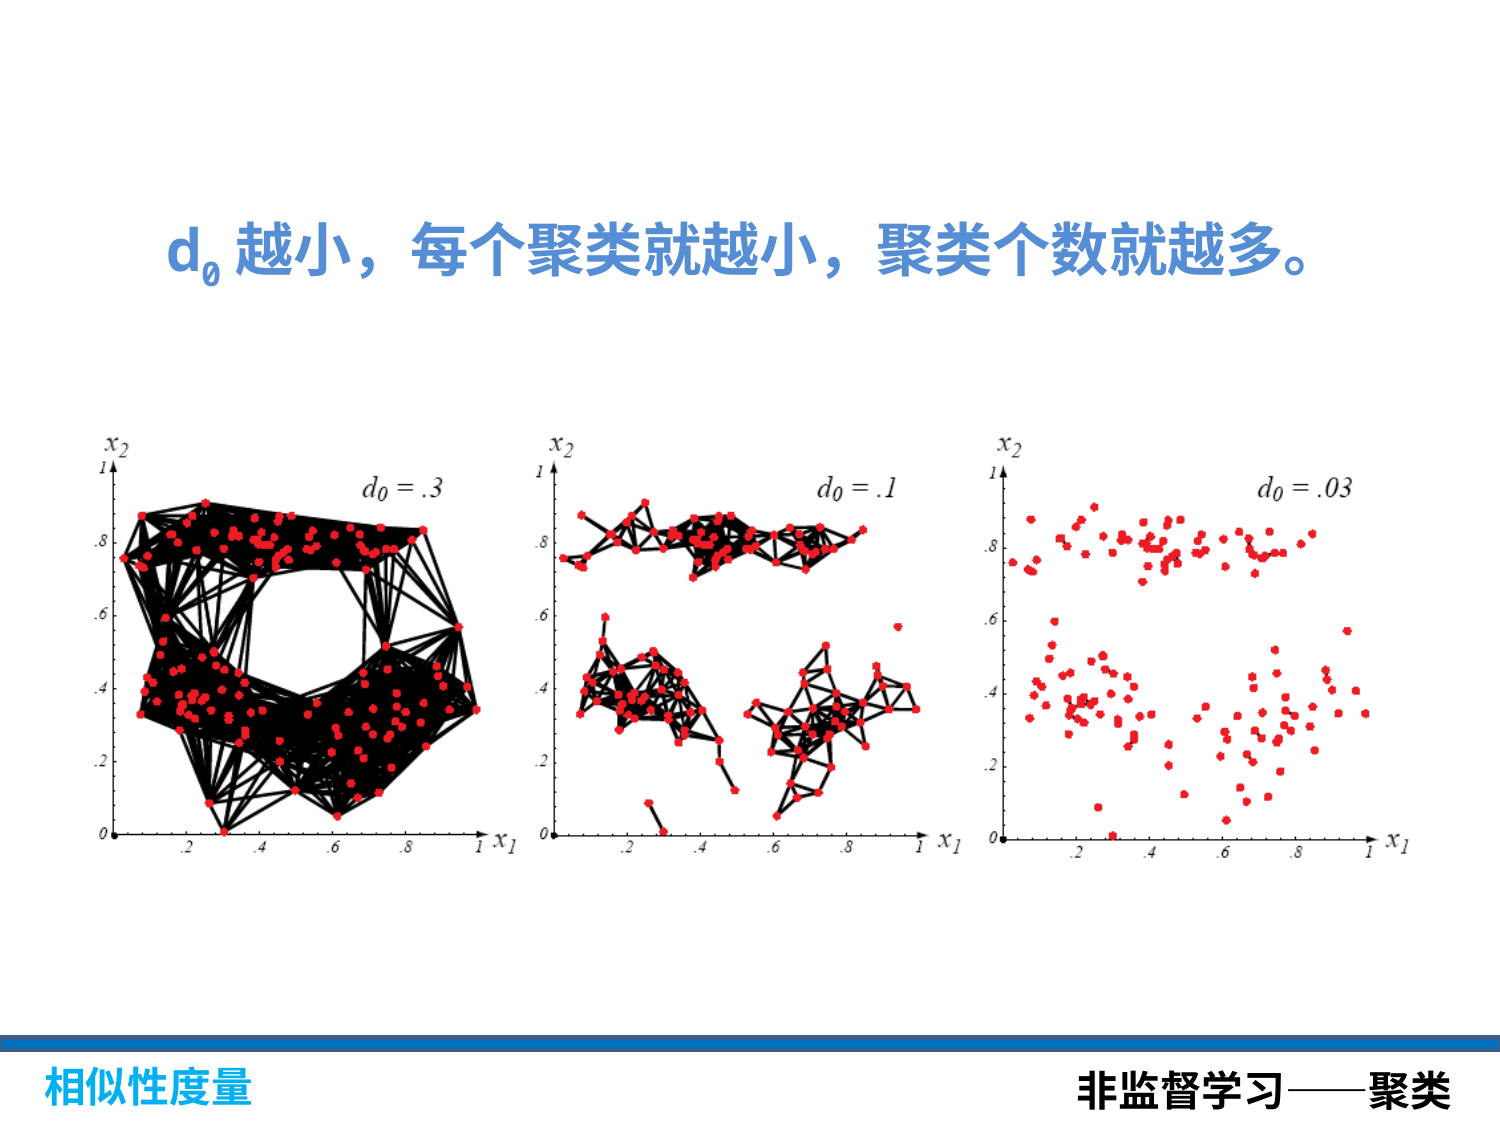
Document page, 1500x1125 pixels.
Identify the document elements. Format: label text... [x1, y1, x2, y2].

picture [37, 398, 1456, 894]
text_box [0, 1037, 1500, 1123]
text_box d0越小，每个聚类就越小，聚类个数就越多。 [145, 190, 1363, 301]
